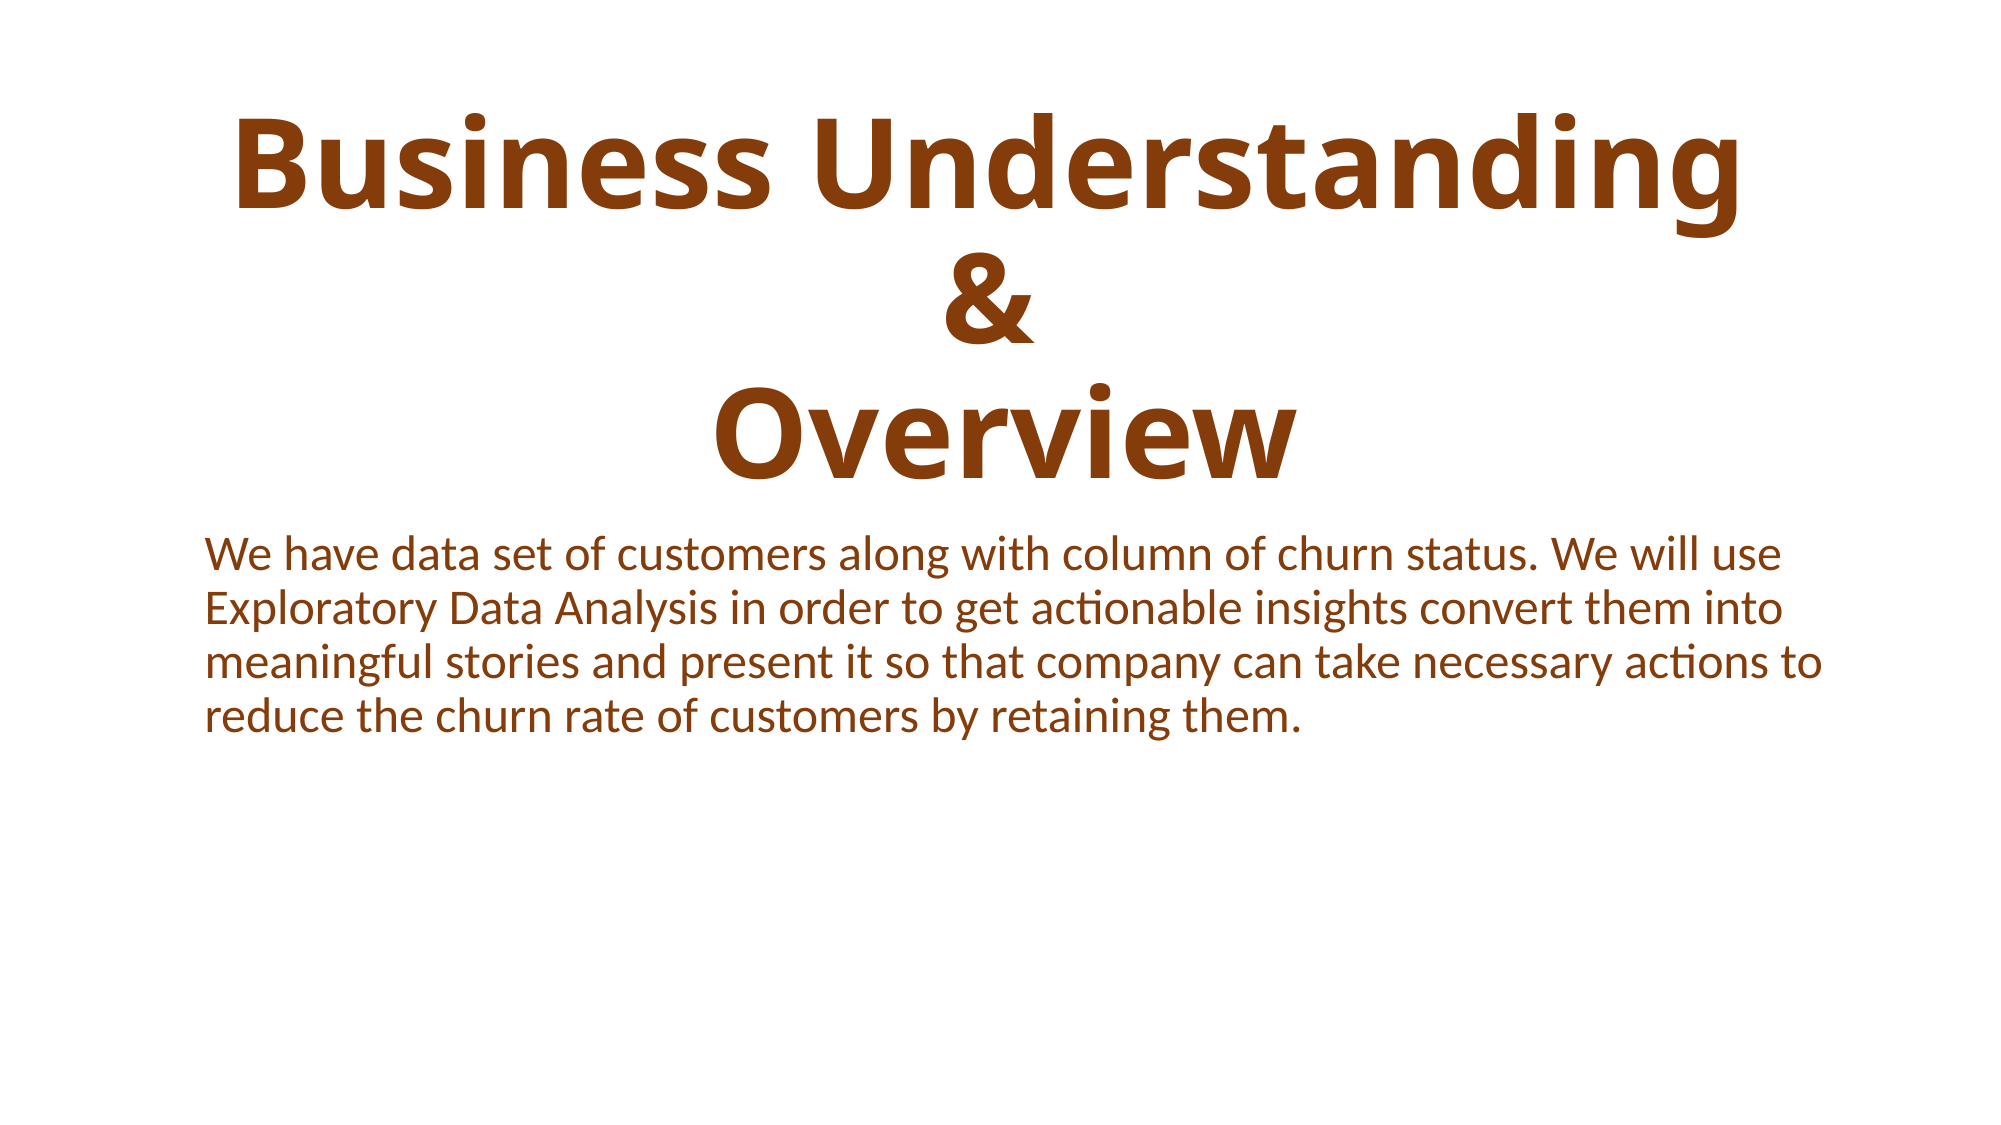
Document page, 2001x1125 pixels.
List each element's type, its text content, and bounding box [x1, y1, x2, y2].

list We have data set of customers along with column of churn status. We will use Exploratory Data Analysis in order to get actionable insights convert them into meaningful stories and present it so that company can take necessary actions to reduce the churn rate of customers by retaining them. [189, 519, 1915, 840]
title Business Understanding & Overview [32, 59, 1977, 278]
